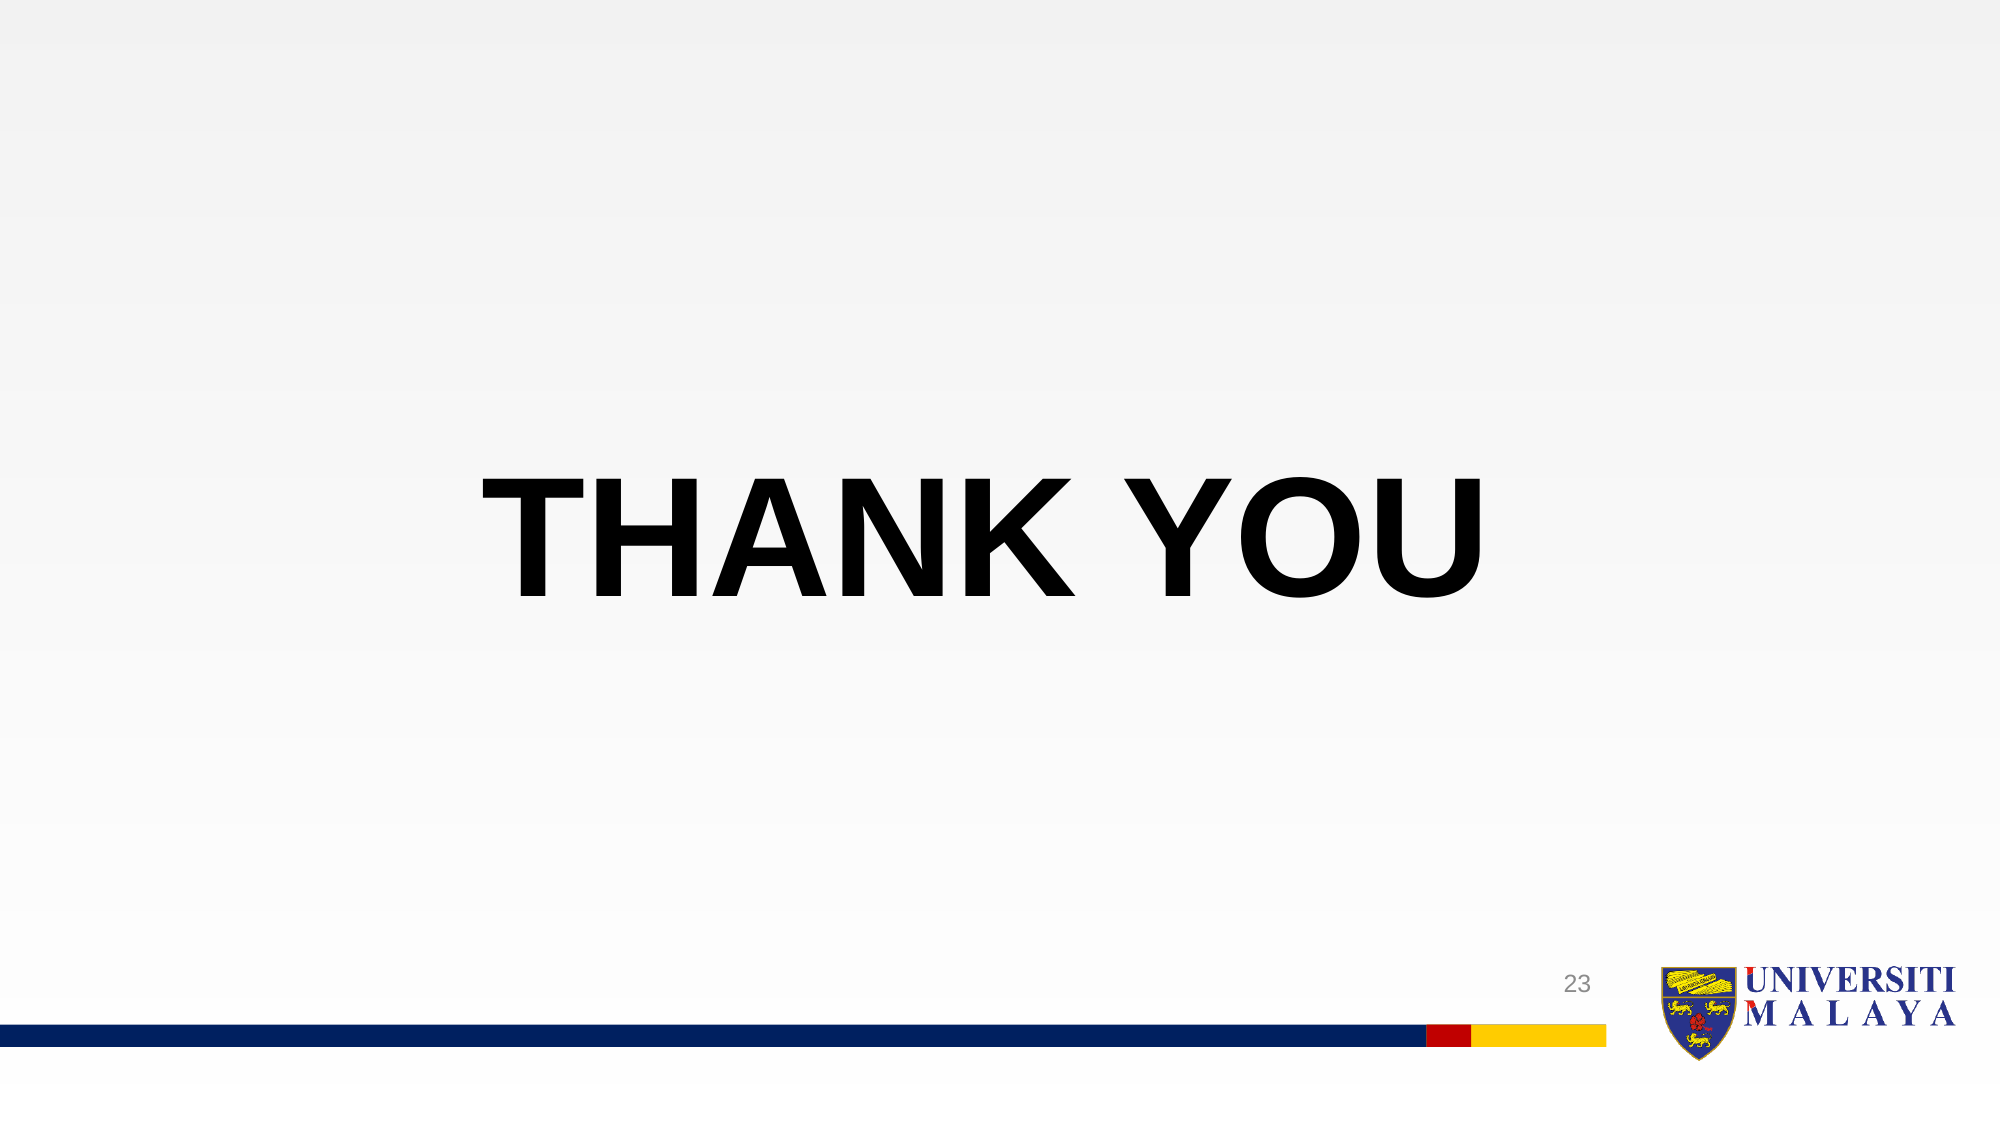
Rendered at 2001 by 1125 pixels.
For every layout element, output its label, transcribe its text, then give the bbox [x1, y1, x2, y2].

title THANK YOU [466, 314, 1518, 743]
picture [1640, 941, 1972, 1073]
slide_number 23 [1437, 956, 1607, 1009]
